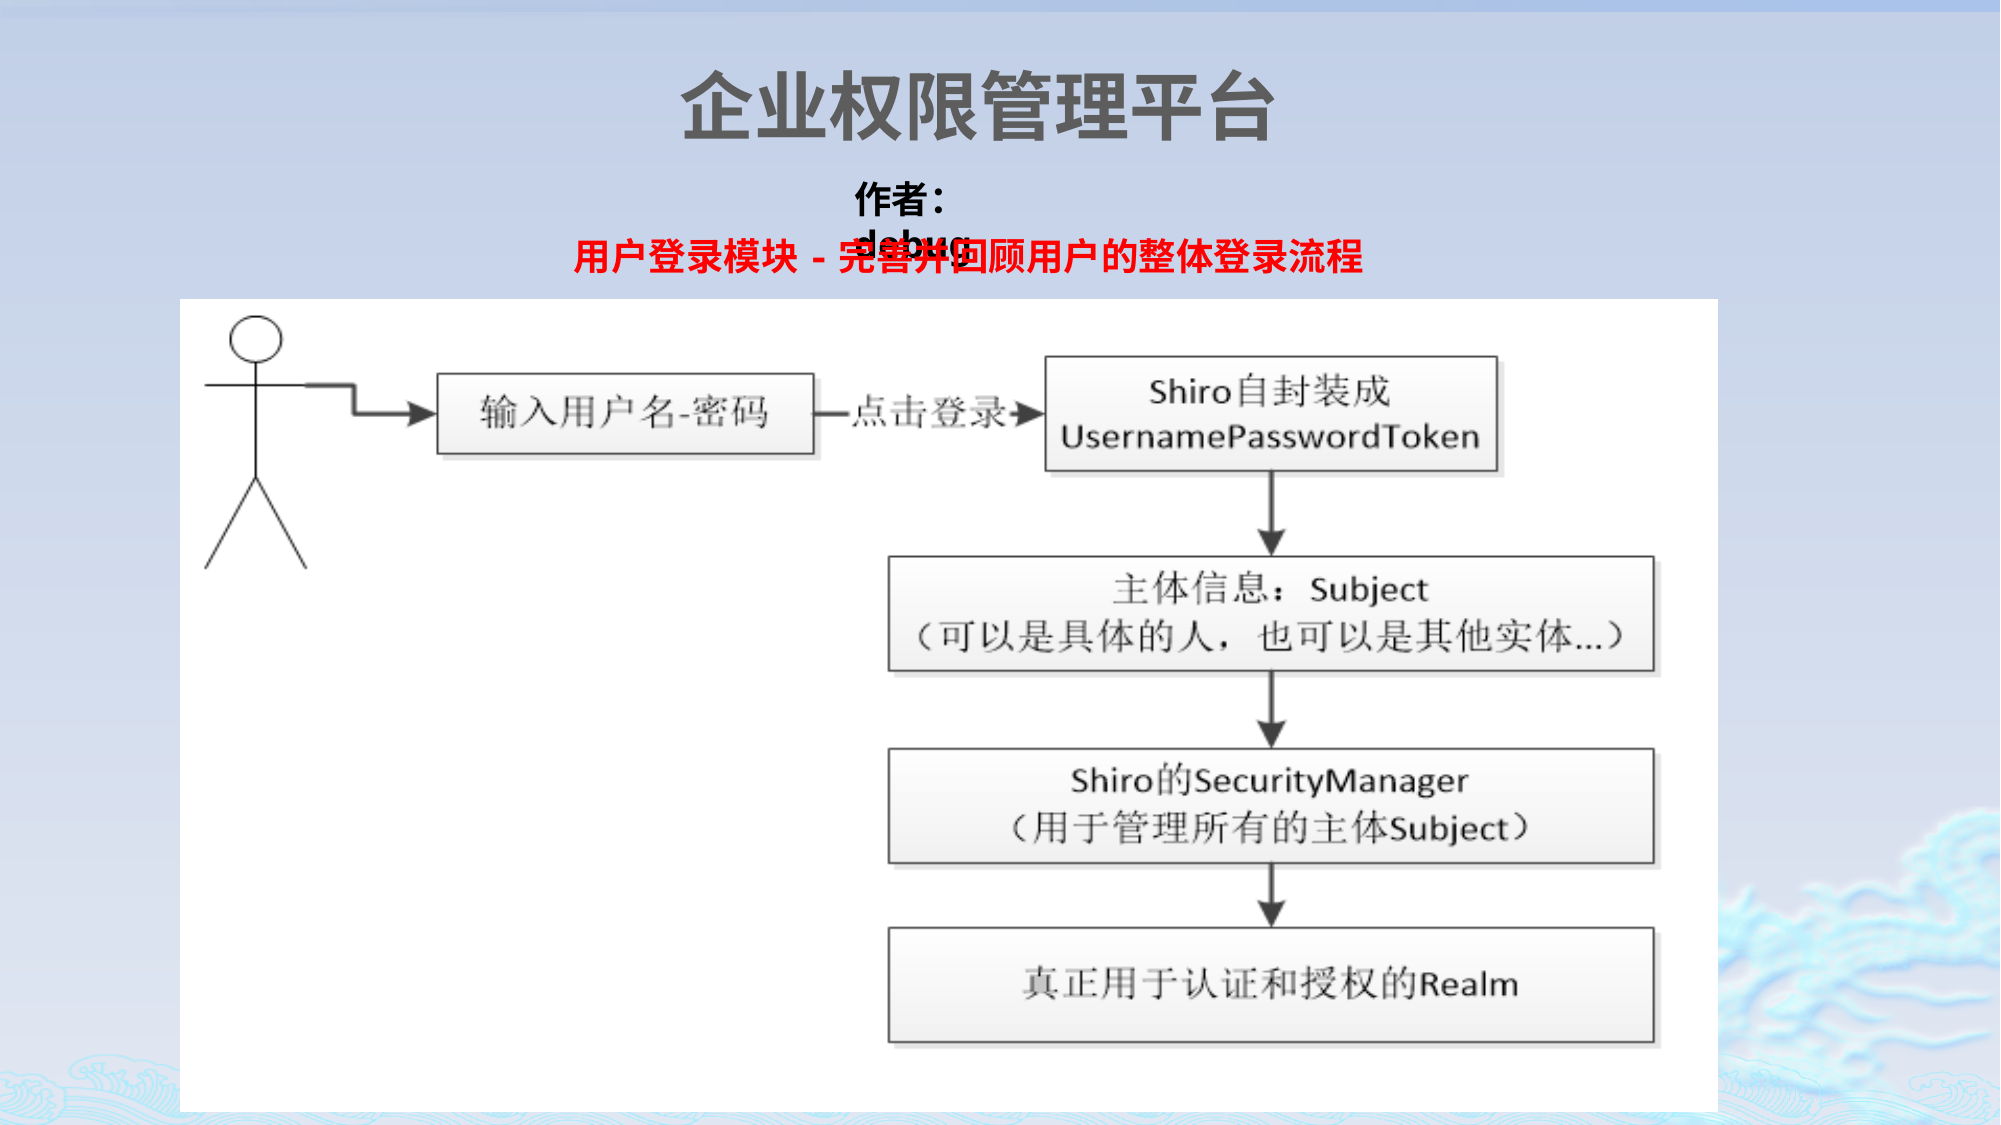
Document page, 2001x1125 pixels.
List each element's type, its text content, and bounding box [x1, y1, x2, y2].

text_box 企业权限管理平台 [664, 52, 1295, 158]
text_box 作者：debug [839, 168, 1106, 225]
picture [179, 299, 1718, 1112]
text_box 用户登录模块-完善并回顾用户的整体登录流程 [558, 225, 1532, 286]
